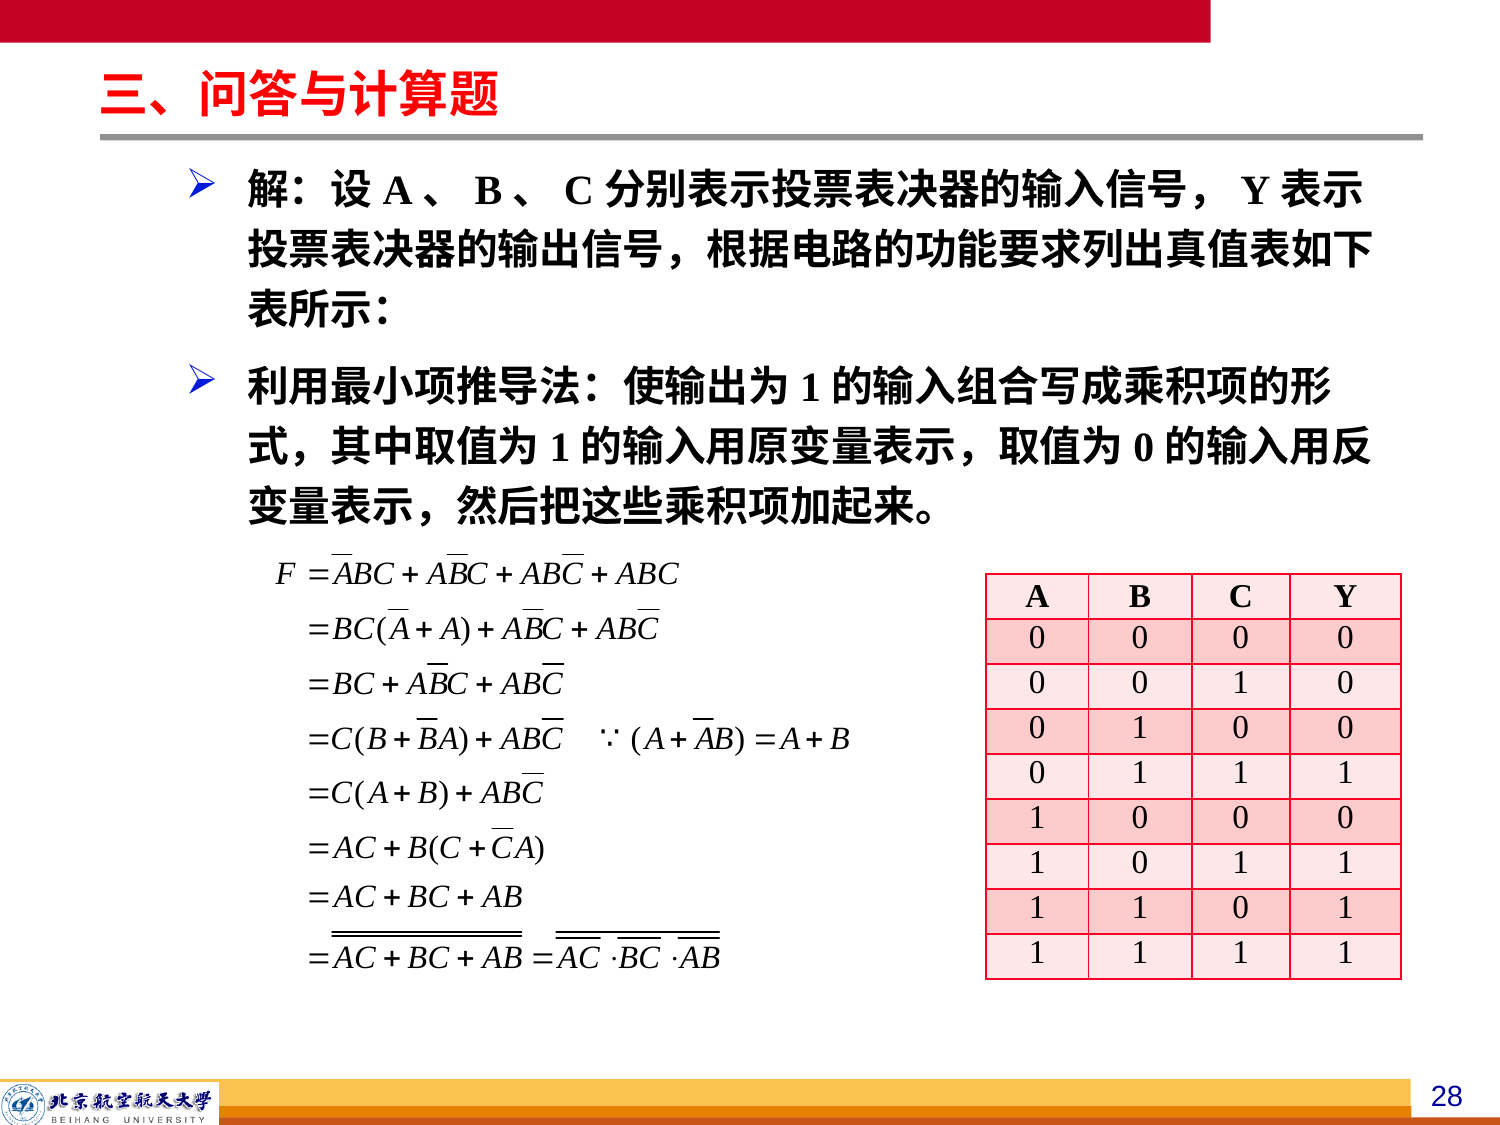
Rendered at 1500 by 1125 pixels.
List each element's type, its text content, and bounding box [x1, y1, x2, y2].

table_cell 1 [1193, 665, 1289, 708]
table_cell 0 [1089, 665, 1191, 708]
table_cell 1 [987, 845, 1088, 888]
table_cell 0 [1291, 710, 1400, 753]
table_cell 1 [1193, 845, 1289, 888]
table_cell 0 [1089, 845, 1191, 888]
table_cell 1 [987, 800, 1088, 843]
table_cell 1 [987, 890, 1088, 933]
table_cell 1 [1291, 890, 1400, 933]
table_cell 0 [1193, 710, 1289, 753]
table_cell 1 [1089, 755, 1191, 798]
table_cell 1 [1089, 935, 1191, 978]
table_header B [1089, 575, 1191, 618]
table_cell 1 [1291, 935, 1400, 978]
table_cell 1 [1291, 755, 1400, 798]
table_cell 0 [1291, 800, 1400, 843]
table_cell 1 [1193, 935, 1289, 978]
table_cell 0 [1089, 800, 1191, 843]
table_cell 0 [987, 710, 1088, 753]
table_cell 1 [1089, 710, 1191, 753]
table_cell 0 [1291, 665, 1400, 708]
table_cell 0 [987, 755, 1088, 798]
table_cell 0 [1291, 620, 1400, 663]
picture [0, 1082, 219, 1125]
list 解：设A、B、C分别表示投票表决器的输入信号，Y表示投票表决器的输出信号，根据电路的功能要求列出真值表如下表所示： 利用最小项推导法：使输出为1的输入组合写成乘积项的形式，其中取值为1的输入用原变量表示，取值为0的输入用反变量表示，然后把这些乘积项加起来。 [112, 148, 1400, 538]
table_cell 1 [1291, 845, 1400, 888]
table_cell 1 [1089, 890, 1191, 933]
table_cell 0 [1193, 890, 1289, 933]
table_cell 0 [1193, 800, 1289, 843]
table_header Y [1291, 575, 1400, 618]
table_cell 0 [1193, 620, 1289, 663]
table_cell 0 [1089, 620, 1191, 663]
table_cell 1 [1193, 755, 1289, 798]
table_cell 0 [987, 665, 1088, 708]
table_cell 0 [987, 620, 1088, 663]
title 三、问答与计算题 [88, 66, 951, 110]
table_header A [987, 575, 1088, 618]
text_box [269, 547, 857, 976]
title 三、问答与计算题 [88, 111, 951, 128]
table_header C [1193, 575, 1289, 618]
table_cell 1 [987, 935, 1088, 978]
